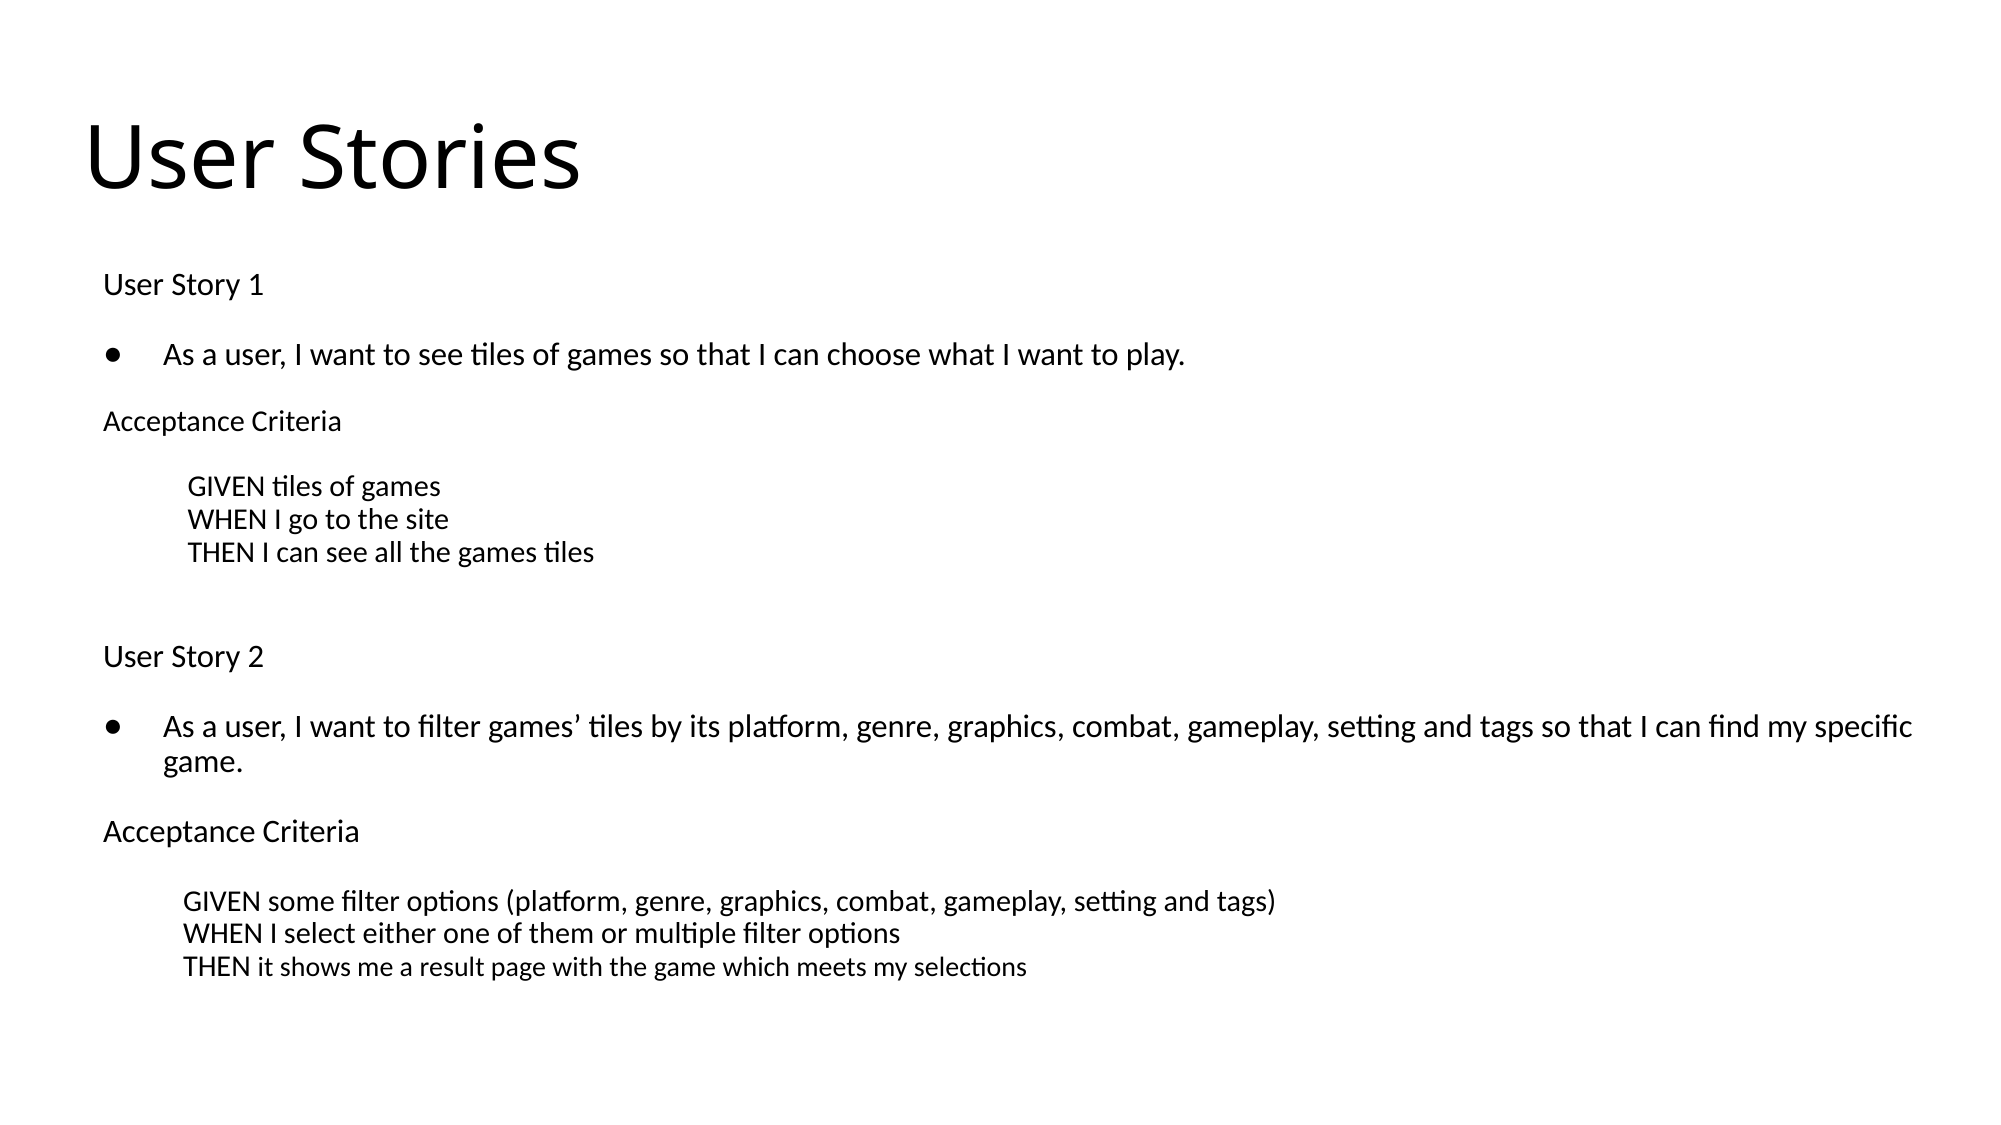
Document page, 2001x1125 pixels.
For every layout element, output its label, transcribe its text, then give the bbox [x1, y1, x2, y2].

list User Story 1 As a user, I want to see tiles of games so that I can choose what I want to play. Acceptance Criteria GIVEN tiles of games WHEN I go to the site THEN I can see all the games tiles User Story 2 As a user, I want to filter games’ tiles by its platform, genre, graphics, combat, gameplay, setting and tags so that I can find my specific game. Acceptance Criteria GIVEN some filter options (platform, genre, graphics, combat, gameplay, setting and tags) WHEN I select either one of them or multiple filter options THEN it shows me a result page with the game which meets my selections [68, 252, 1932, 1000]
title User Stories [68, 97, 1932, 223]
